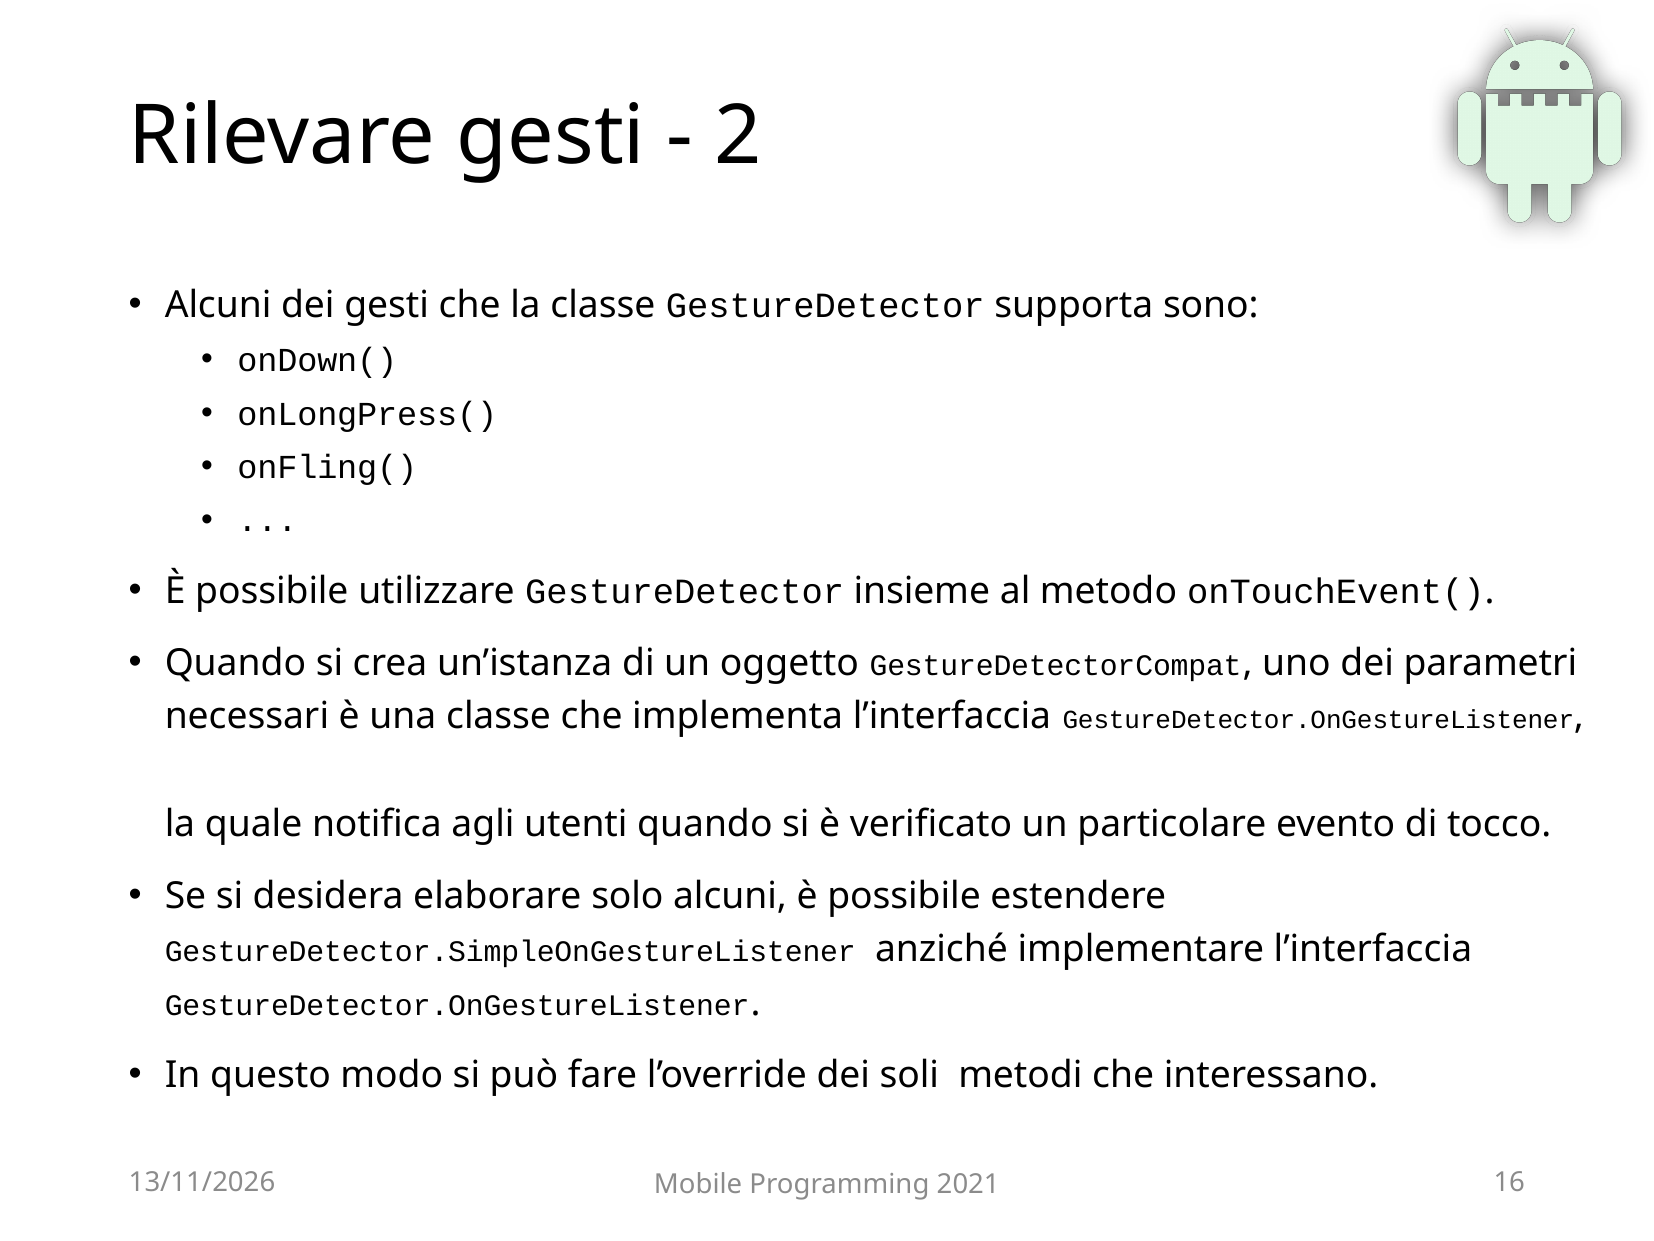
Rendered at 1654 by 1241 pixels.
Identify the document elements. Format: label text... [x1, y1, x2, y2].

list Alcuni dei gesti che la classe GestureDetector supporta sono: onDown() onLongPress() onFling() ... È possibile utilizzare GestureDetector insieme al metodo onTouchEvent(). Quando si crea un’istanza di un oggetto GestureDetectorCompat, uno dei parametri necessari è una classe che implementa l’interfaccia GestureDetector.OnGestureListener, la quale notifica agli utenti quando si è verificato un particolare evento di tocco. Se si desidera elaborare solo alcuni, è possibile estendere GestureDetector.SimpleOnGestureListener anziché implementare l’interfaccia GestureDetector.OnGestureListener. In questo modo si può fare l’override dei soli metodi che interessano. [113, 264, 1604, 1110]
slide_number 16 [1167, 1149, 1540, 1216]
picture [1453, 24, 1626, 227]
footer Mobile Programming 2021 [547, 1149, 1106, 1216]
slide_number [113, 1149, 486, 1216]
title Rilevare gesti - 2 [113, 66, 1540, 207]
